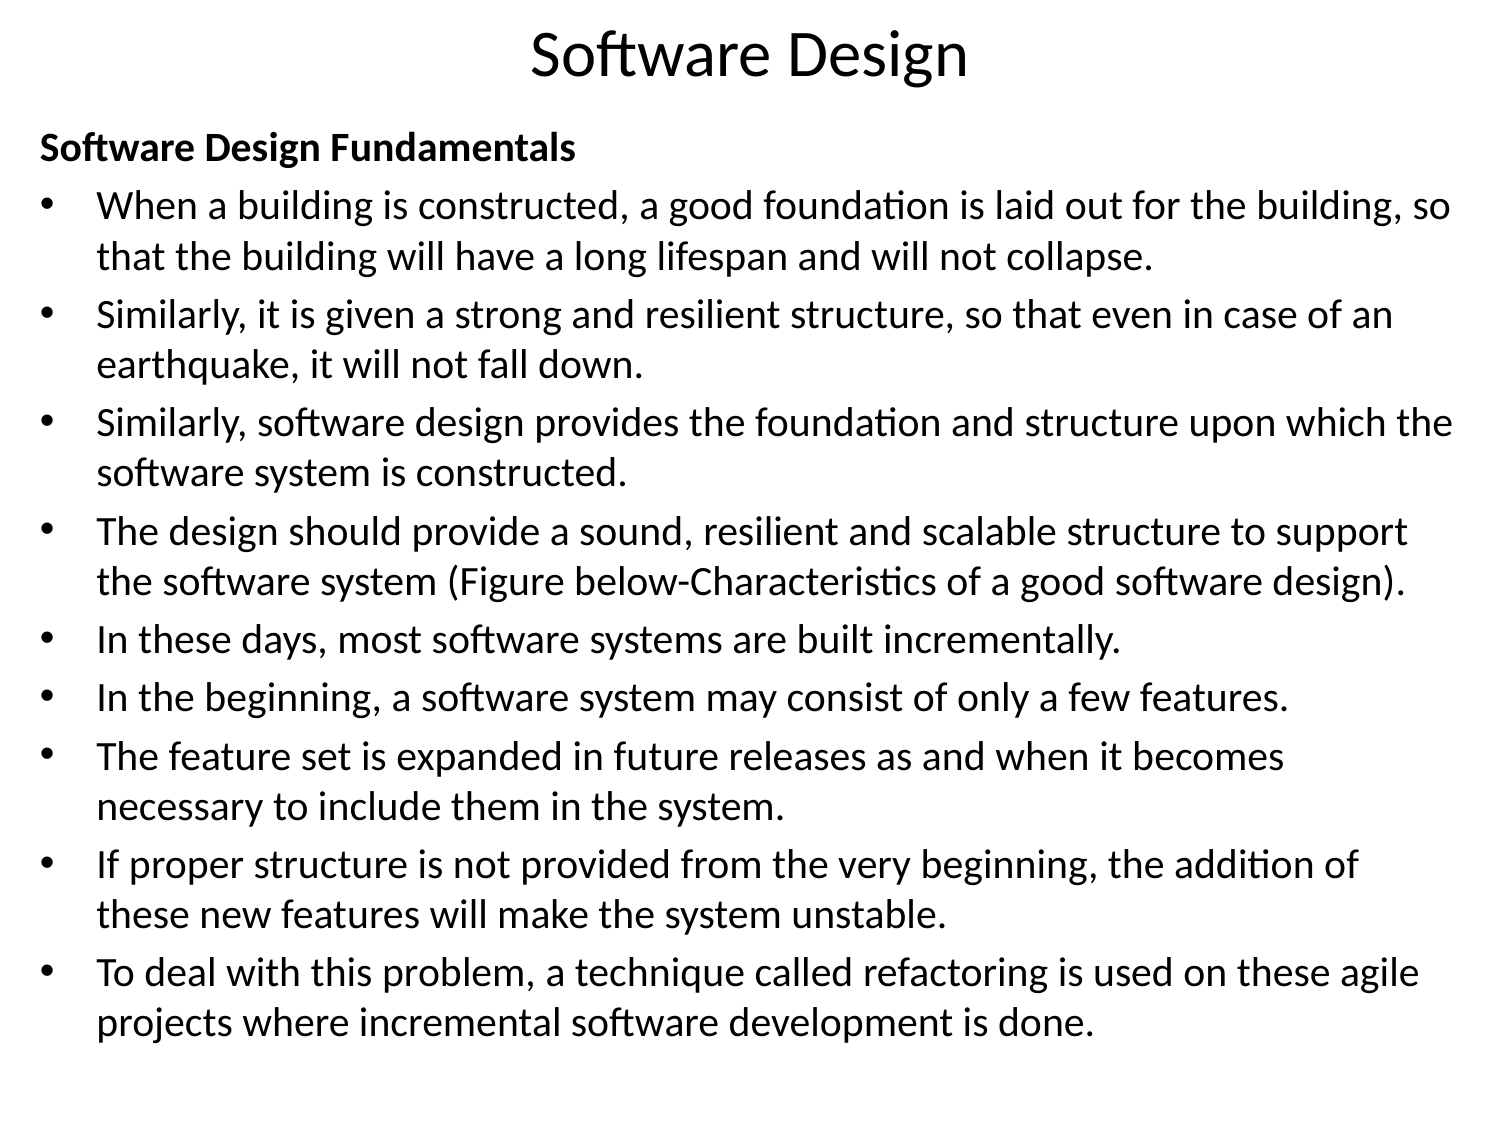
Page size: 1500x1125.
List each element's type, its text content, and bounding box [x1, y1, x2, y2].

title Software Design [75, 0, 1425, 100]
list Software Design Fundamentals When a building is constructed, a good foundation is laid out for the building, so that the building will have a long lifespan and will not collapse. Similarly, it is given a strong and resilient structure, so that even in case of an earthquake, it will not fall down. Similarly, software design provides the foundation and structure upon which the software system is constructed. The design should provide a sound, resilient and scalable structure to support the software system (Figure below-Characteristics of a good software design). In these days, most software systems are built incrementally. In the beginning, a software system may consist of only a few features. The feature set is expanded in future releases as and when it becomes necessary to include them in the system. If proper structure is not provided from the very beginning, the addition of these new features will make the system unstable. To deal with this problem, a technique called refactoring is used on these agile projects where incremental software development is done. [24, 112, 1475, 1125]
